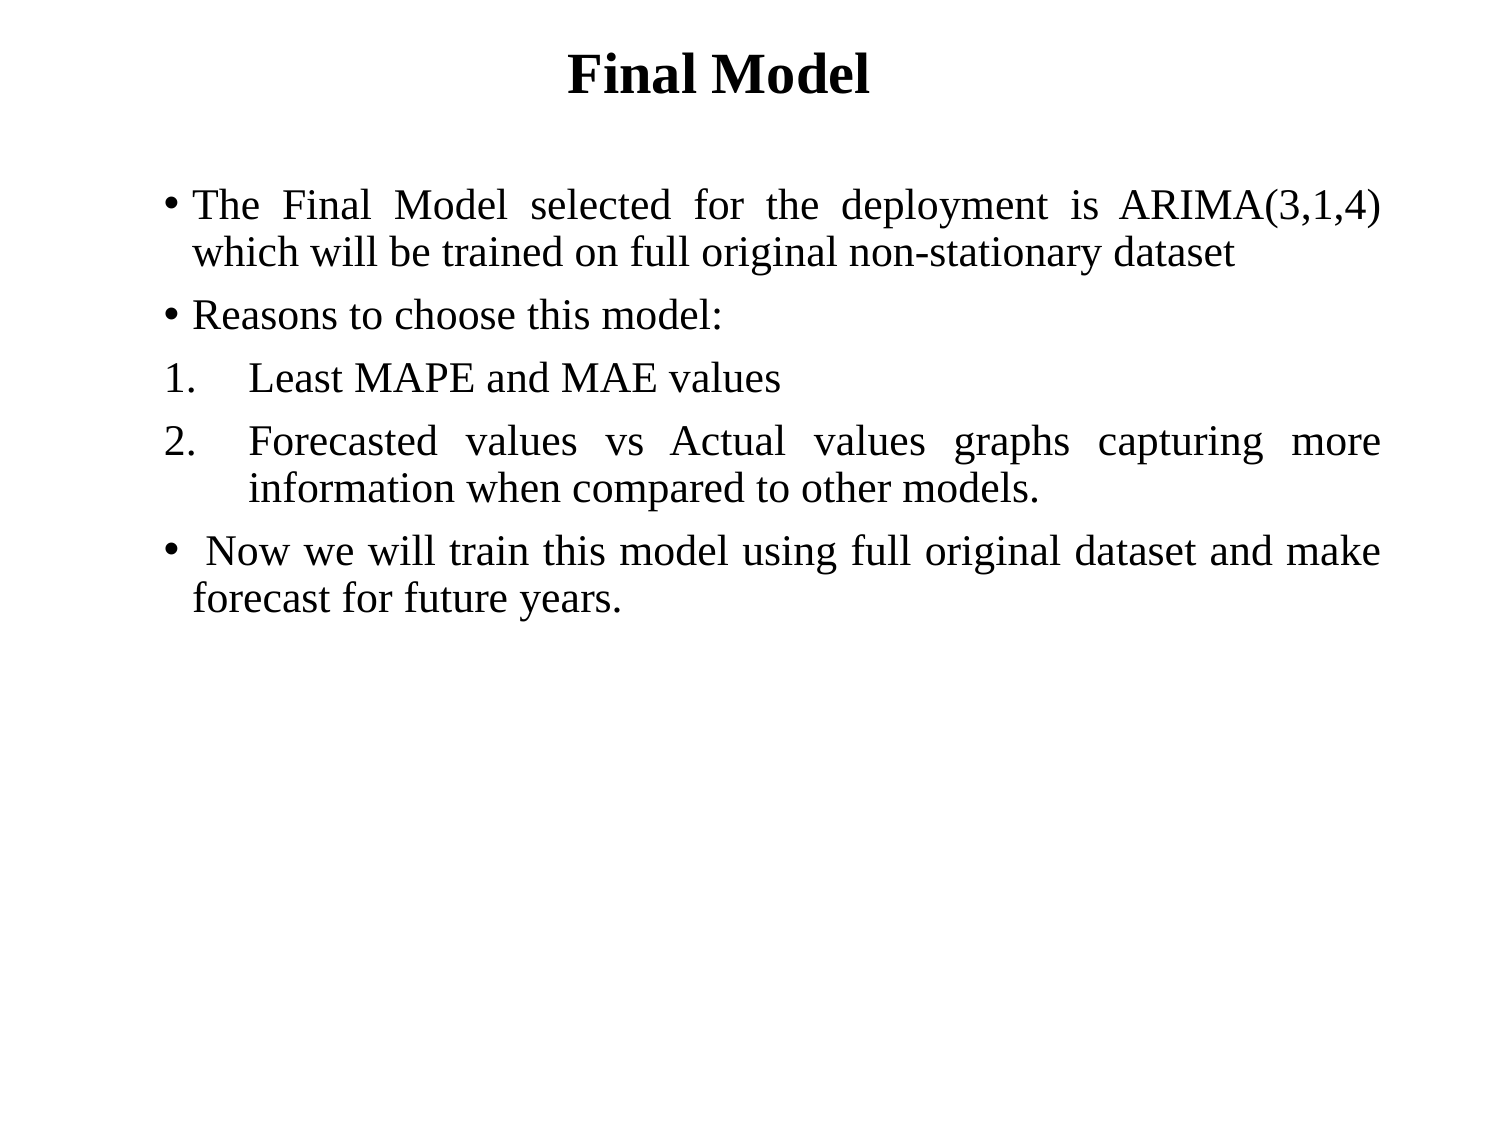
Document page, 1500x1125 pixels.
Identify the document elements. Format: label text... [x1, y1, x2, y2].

title Final Model [19, 0, 1482, 150]
list The Final Model selected for the deployment is ARIMA(3,1,4) which will be trained on full original non-stationary dataset Reasons to choose this model: Least MAPE and MAE values Forecasted values vs Actual values graphs capturing more information when compared to other models. Now we will train this model using full original dataset and make forecast for future years. [148, 174, 1398, 777]
